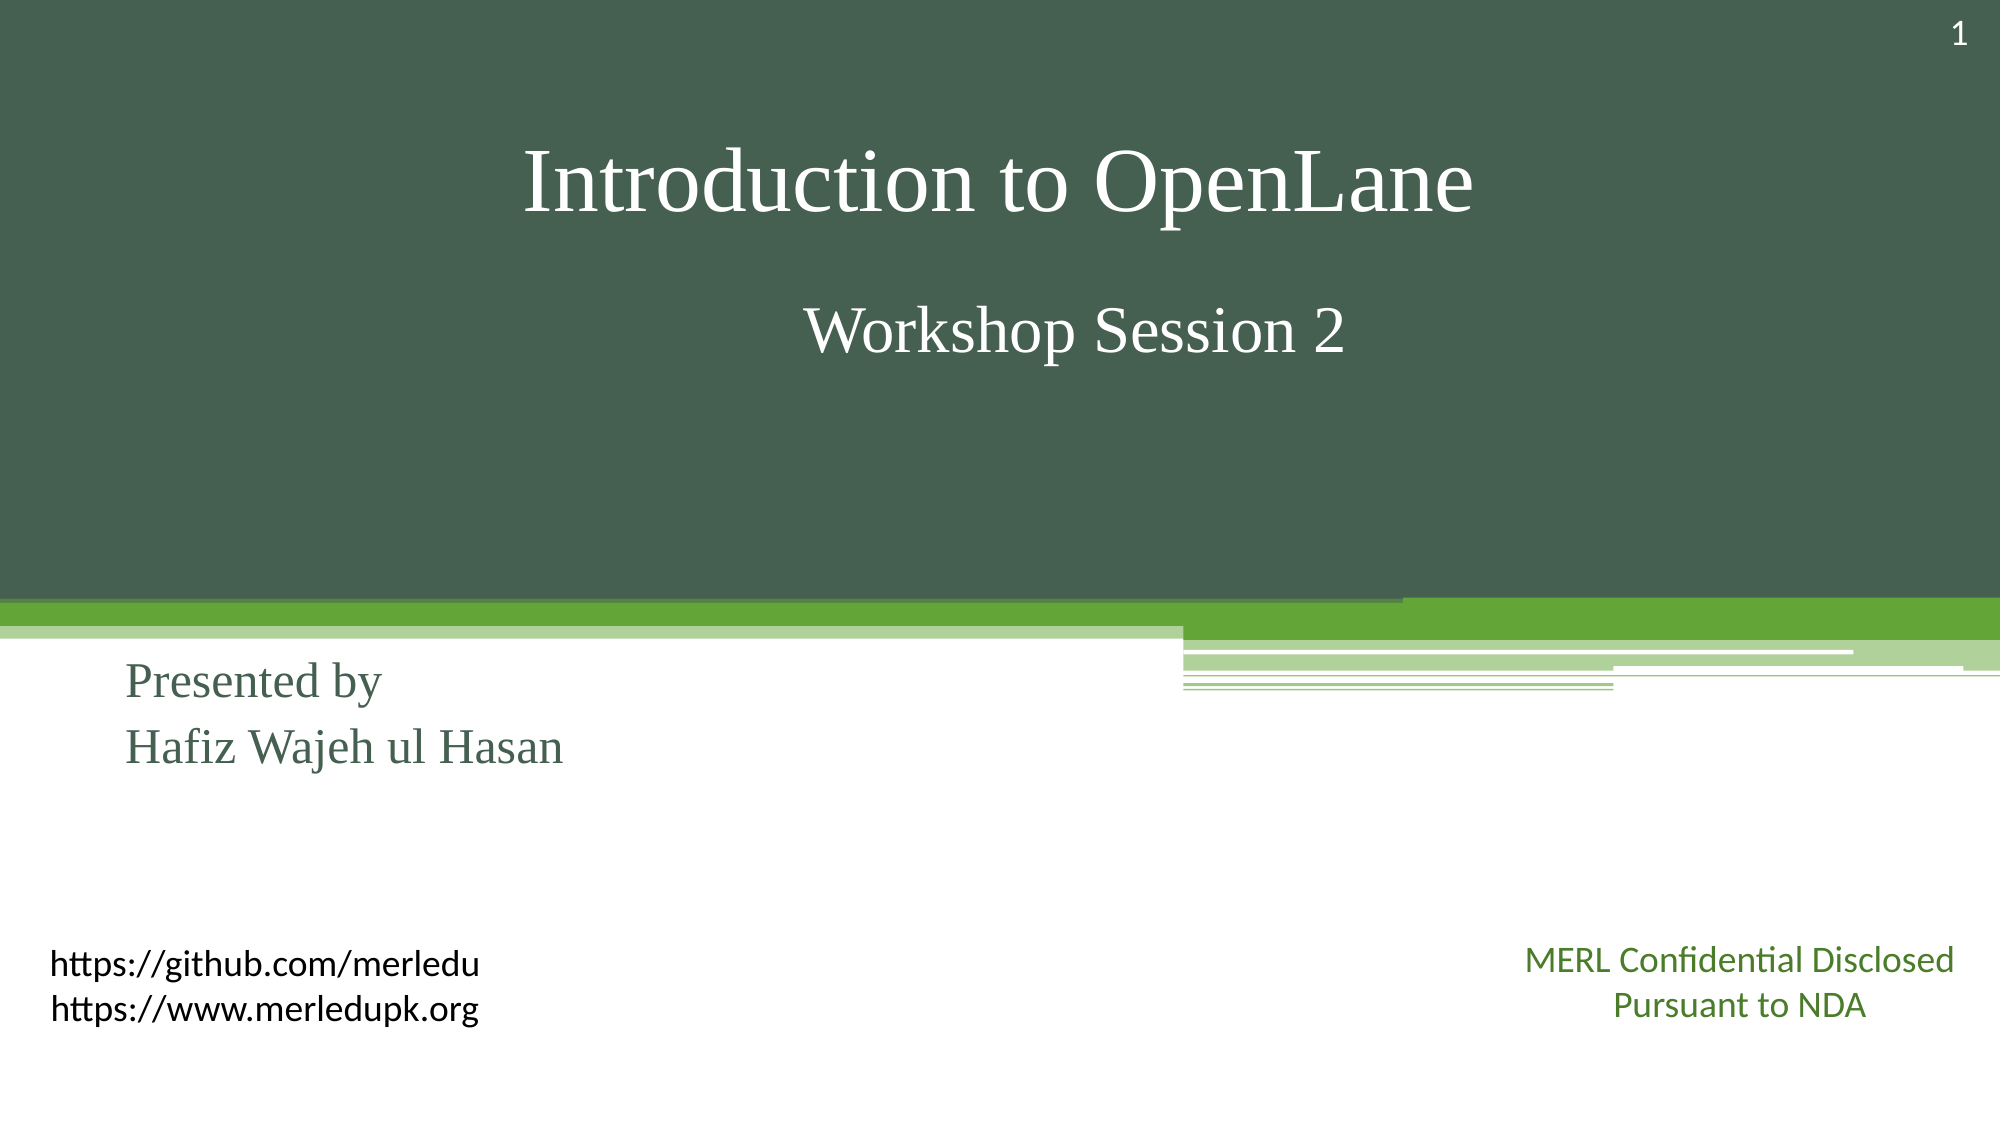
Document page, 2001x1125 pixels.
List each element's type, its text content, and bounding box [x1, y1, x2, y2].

footer MERL Confidential Disclosed Pursuant to NDA [1508, 927, 1972, 1067]
title Introduction to OpenLane [75, 72, 1925, 238]
slide_number 1 [1819, 0, 1984, 61]
subtitle Presented by Hafiz Wajeh ul Hasan [99, 639, 1184, 928]
text_box Workshop Session 2 [788, 278, 1740, 374]
